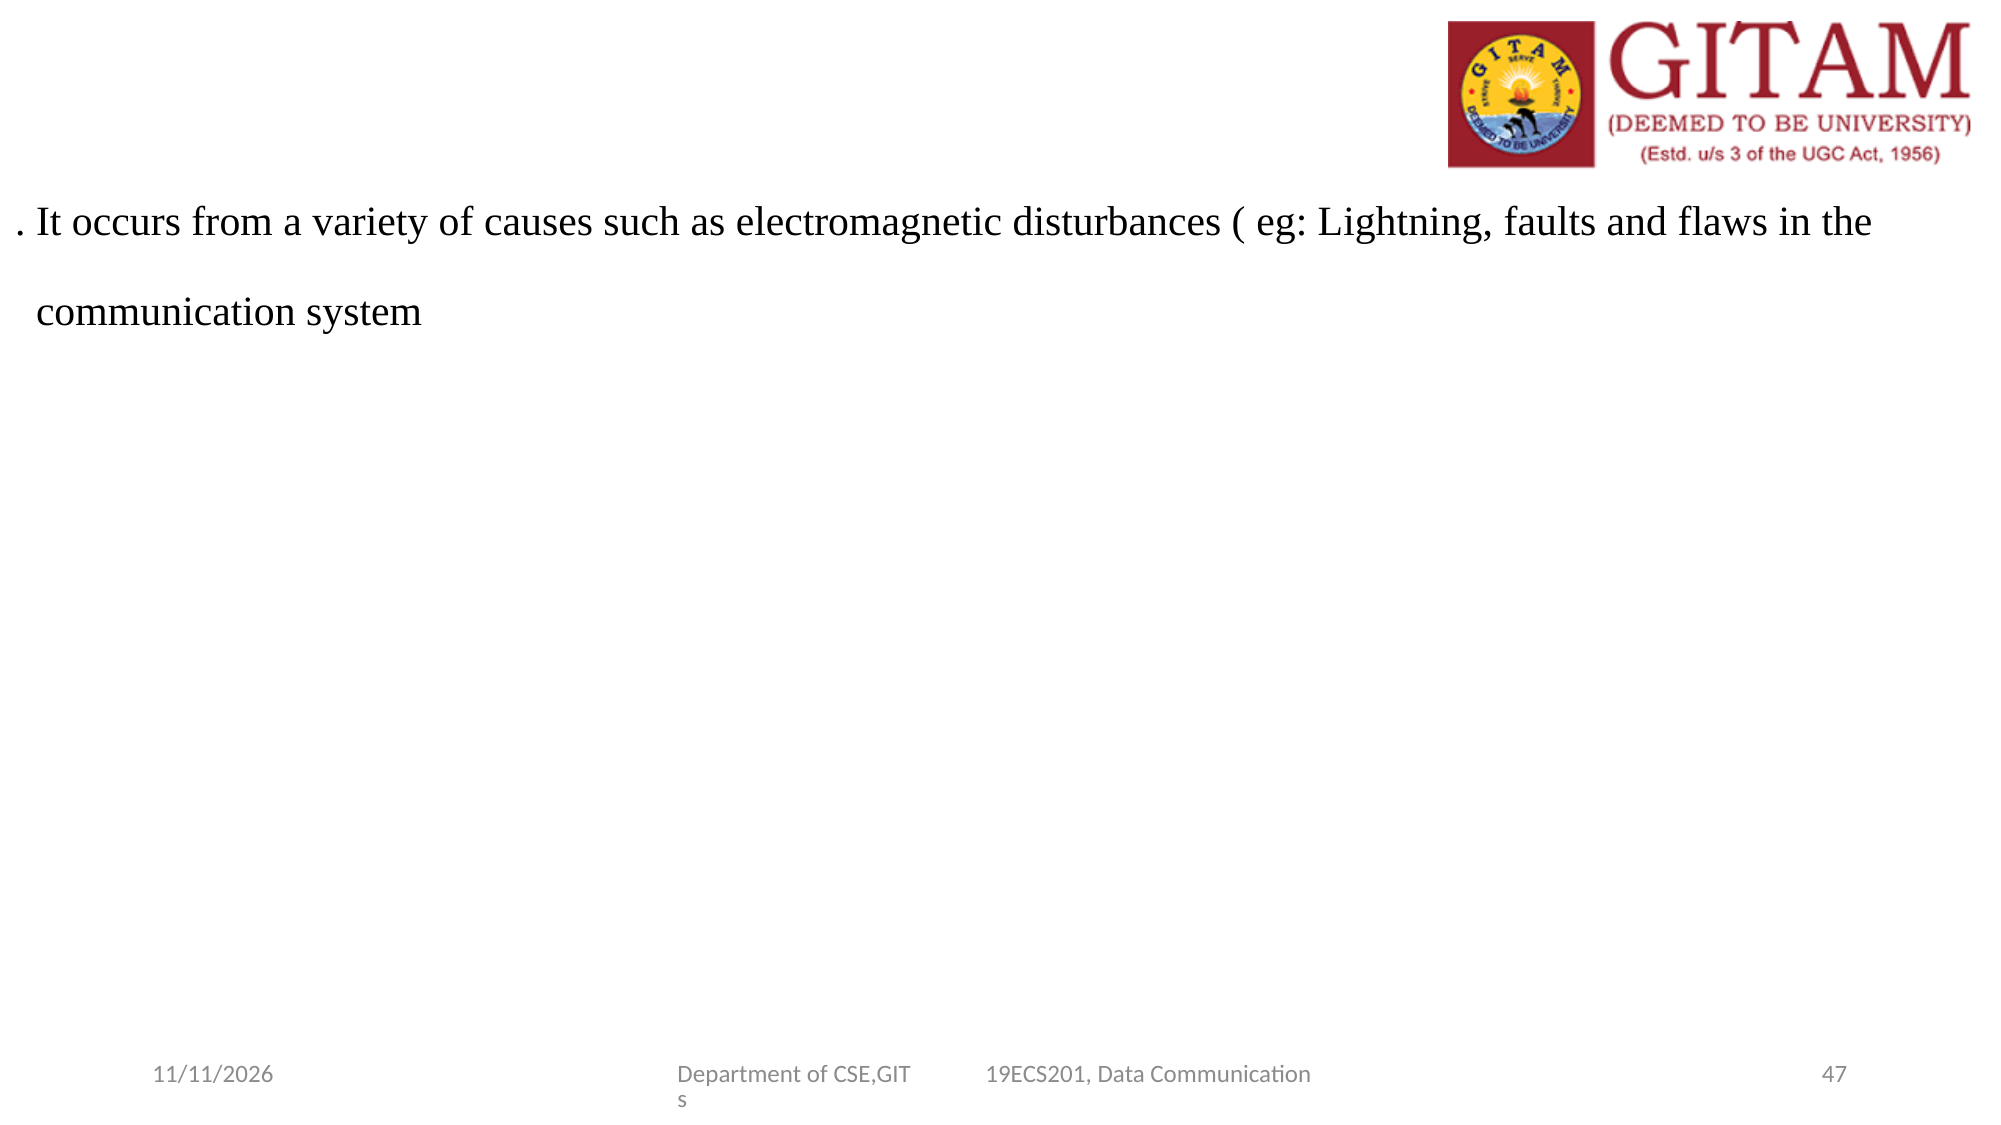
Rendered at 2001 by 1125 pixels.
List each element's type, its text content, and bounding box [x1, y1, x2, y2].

picture [1448, 20, 1983, 171]
slide_number 47 [1412, 1042, 1863, 1103]
title . It occurs from a variety of causes such as electromagnetic disturbances ( eg: Lightning, faults and flaws in the communication system [0, 0, 2000, 1125]
footer Department of CSE,GIT 19ECS201, Data Communications [662, 1042, 1338, 1103]
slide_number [137, 1042, 588, 1103]
